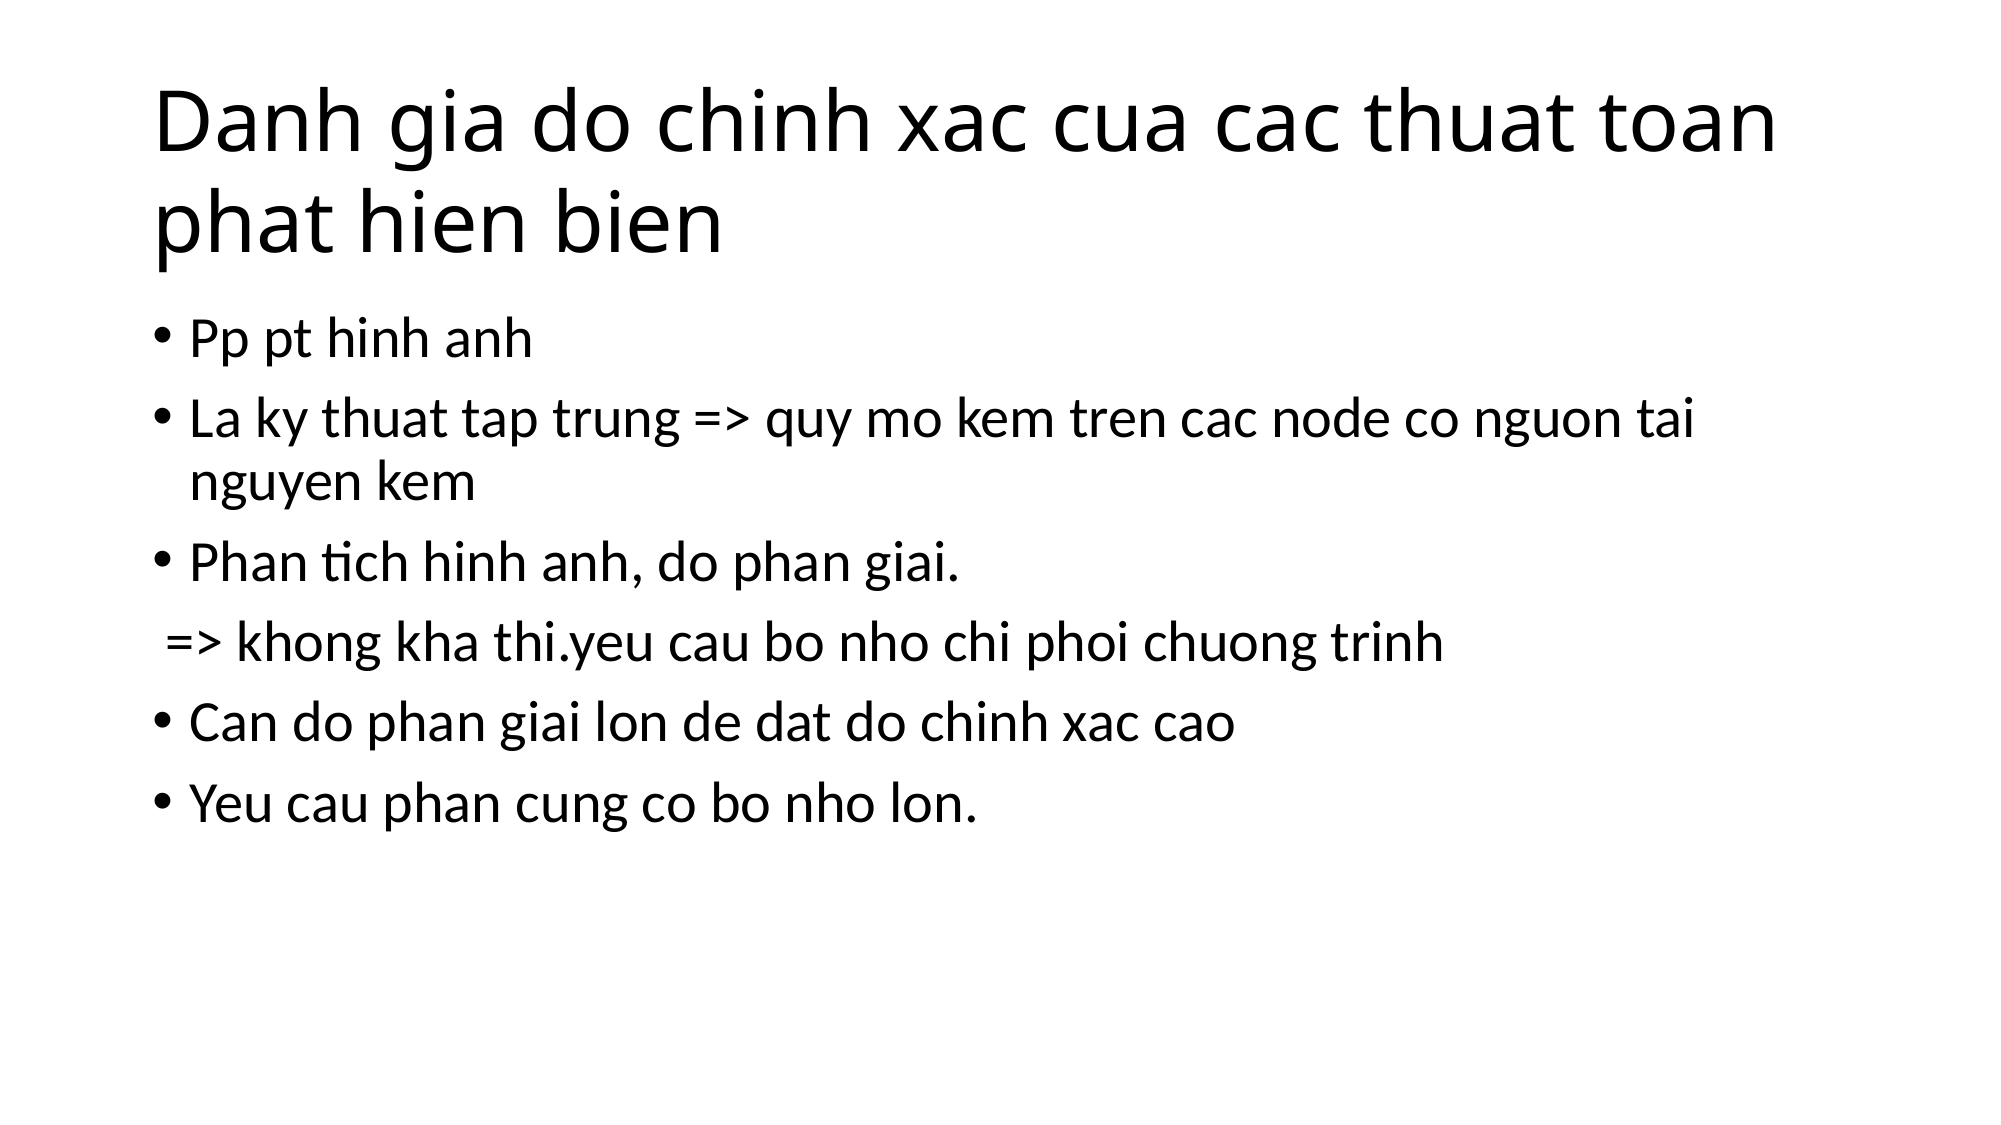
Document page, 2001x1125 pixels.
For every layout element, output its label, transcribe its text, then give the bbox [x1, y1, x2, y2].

title Danh gia do chinh xac cua cac thuat toan phat hien bien [137, 59, 1863, 278]
list Pp pt hinh anh La ky thuat tap trung => quy mo kem tren cac node co nguon tai nguyen kem Phan tich hinh anh, do phan giai. => khong kha thi.yeu cau bo nho chi phoi chuong trinh Can do phan giai lon de dat do chinh xac cao Yeu cau phan cung co bo nho lon. [137, 299, 1863, 1014]
